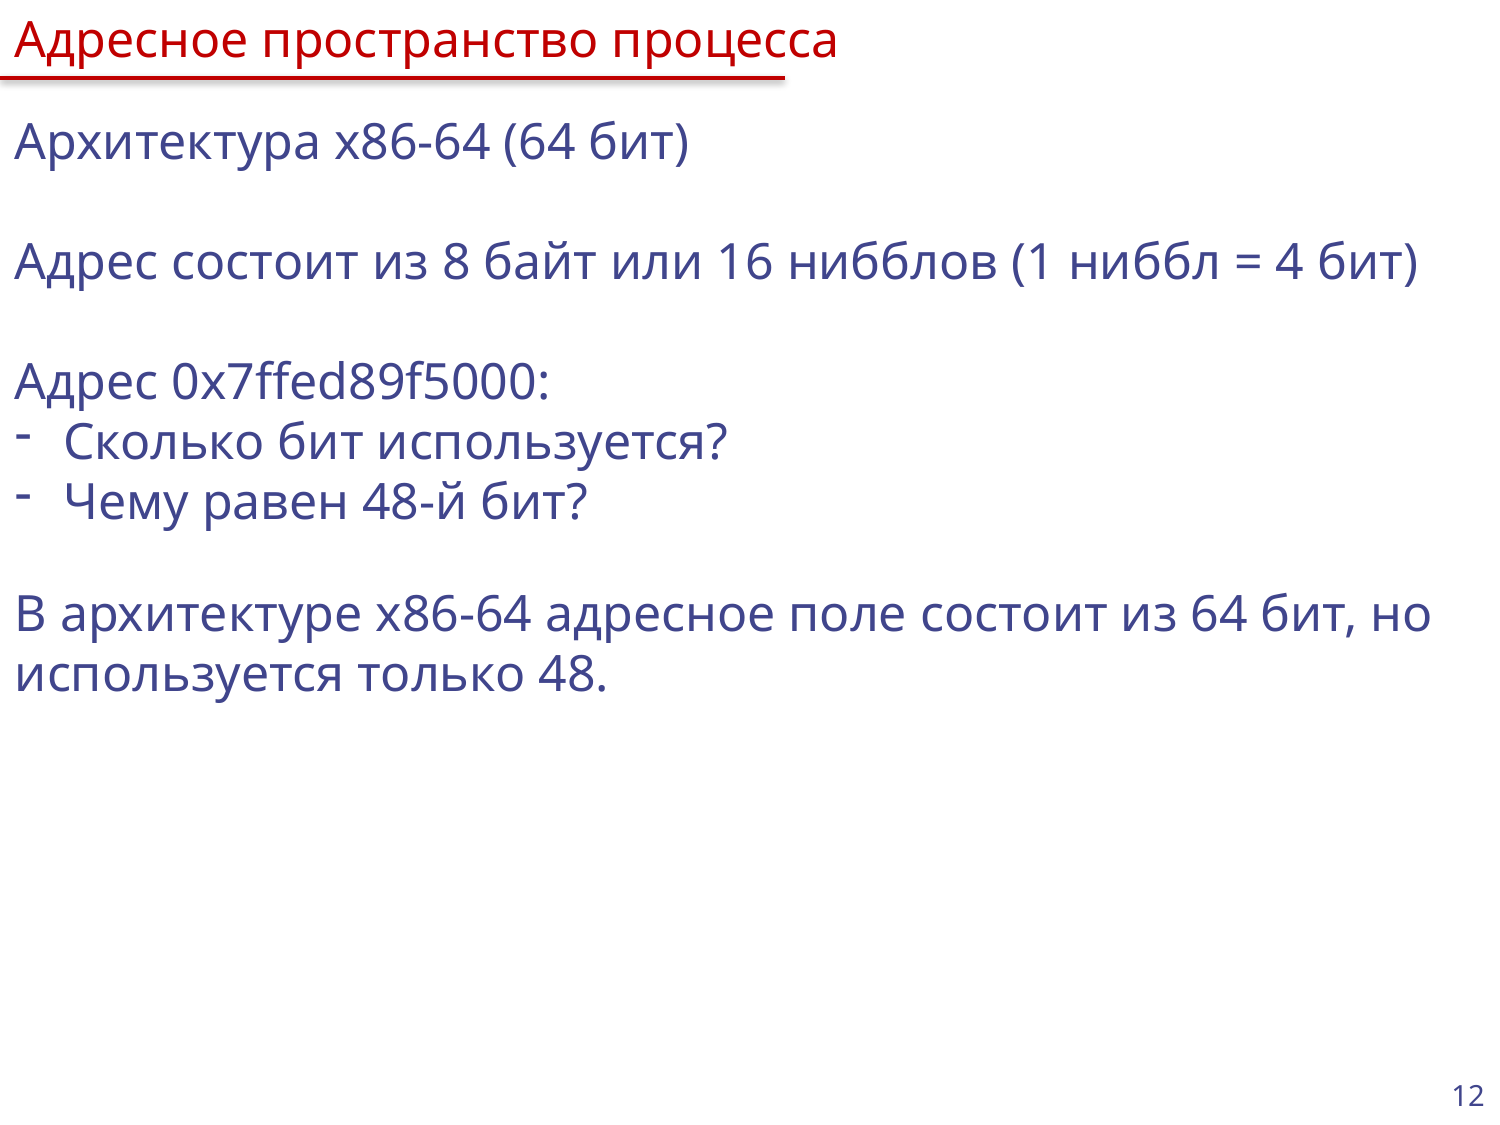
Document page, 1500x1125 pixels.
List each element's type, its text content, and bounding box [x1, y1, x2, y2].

text_box Архитектура x86-64 (64 бит) Адрес состоит из 8 байт или 16 нибблов (1 ниббл = 4 бит) Адрес 0x7ffed89f5000: Сколько бит используется? Чему равен 48-й бит? [0, 101, 1500, 537]
text_box Адресное пространство процесса [0, 0, 1500, 75]
text_box В архитектуре x86-64 адресное поле состоит из 64 бит, но используется только 48. [0, 574, 1500, 709]
slide_number 12 [1187, 1050, 1500, 1125]
